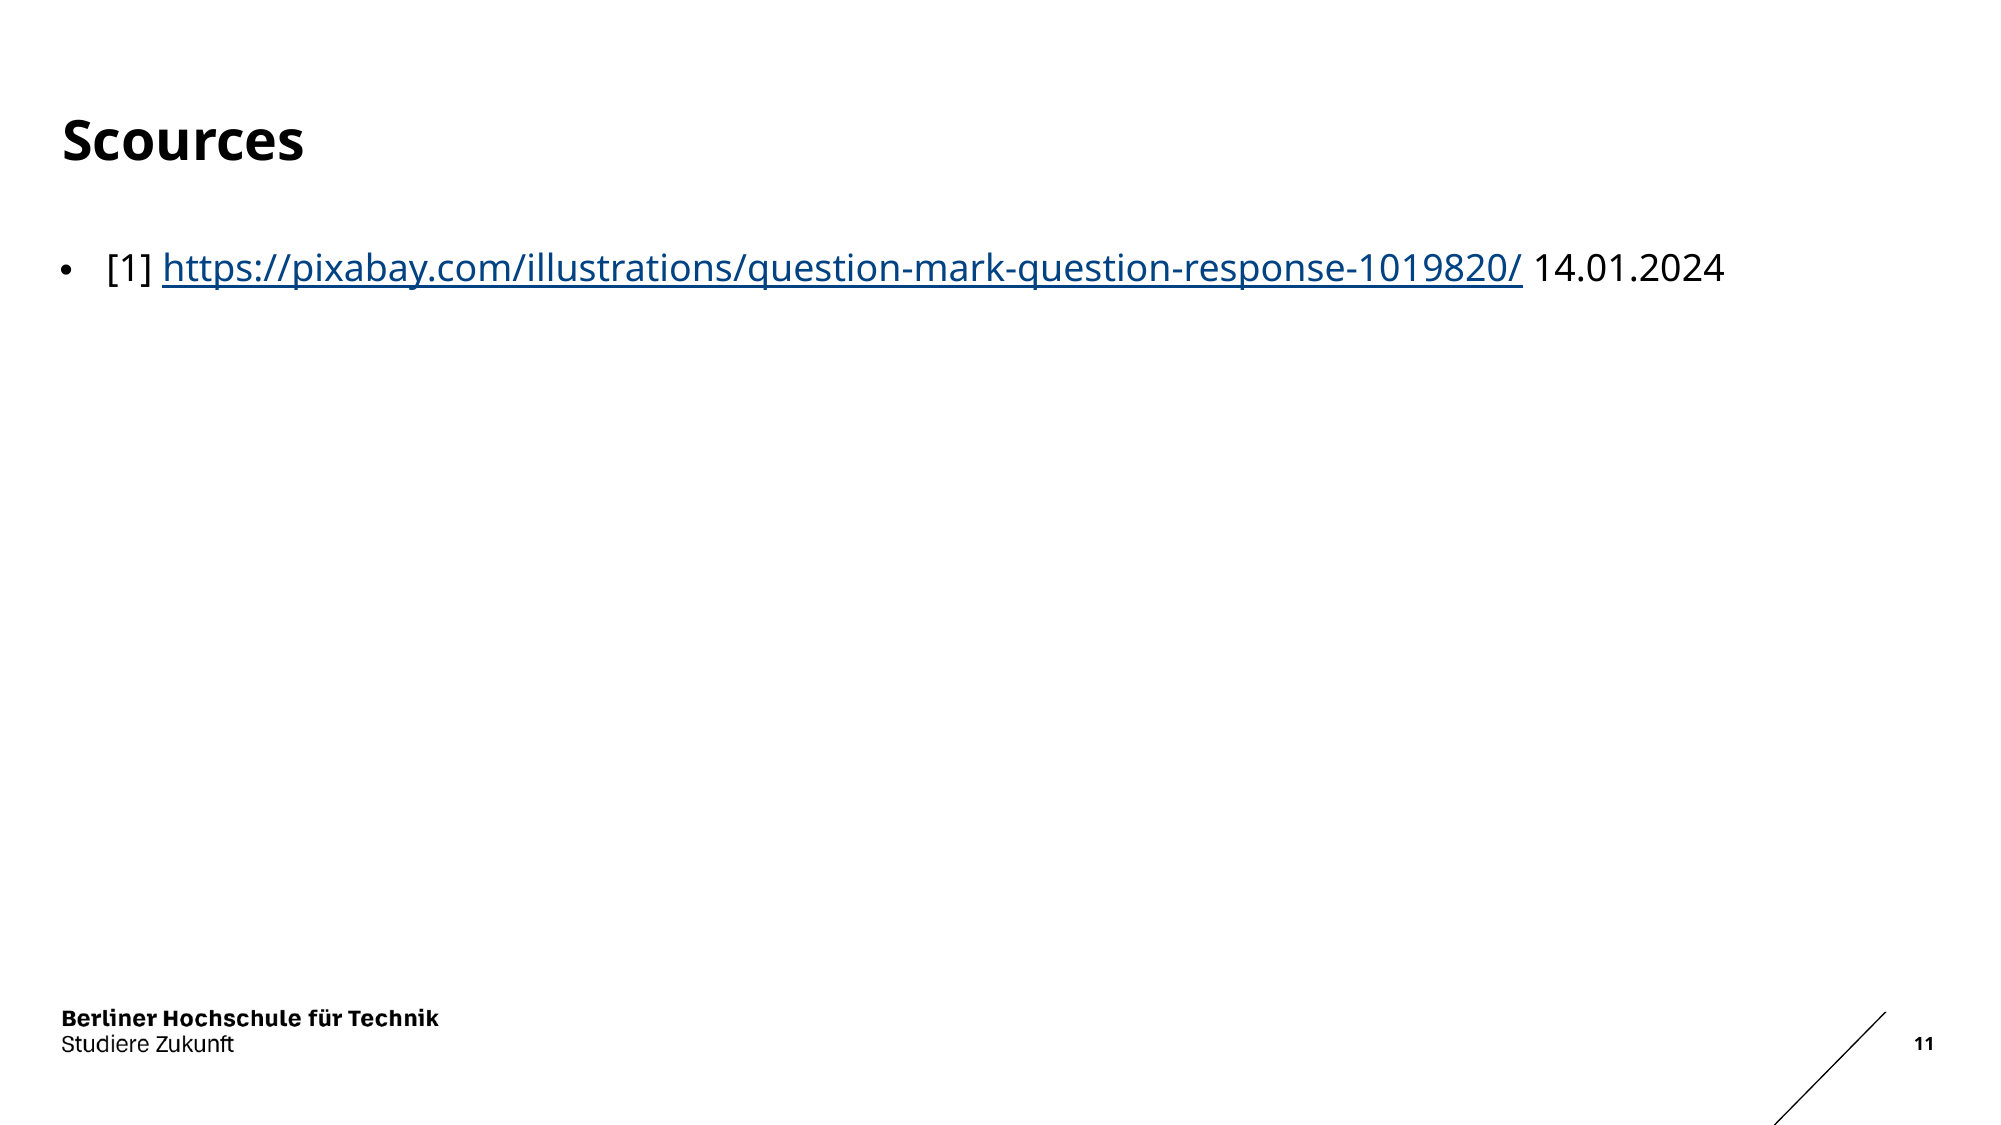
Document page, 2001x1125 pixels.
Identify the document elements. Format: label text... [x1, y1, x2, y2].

title Scources [62, 100, 1938, 177]
list [1] https://pixabay.com/illustrations/question-mark-question-response-1019820/ 14.01.2024 [59, 244, 1935, 919]
picture [58, 1007, 443, 1055]
slide_number 11 [1851, 1031, 1935, 1057]
